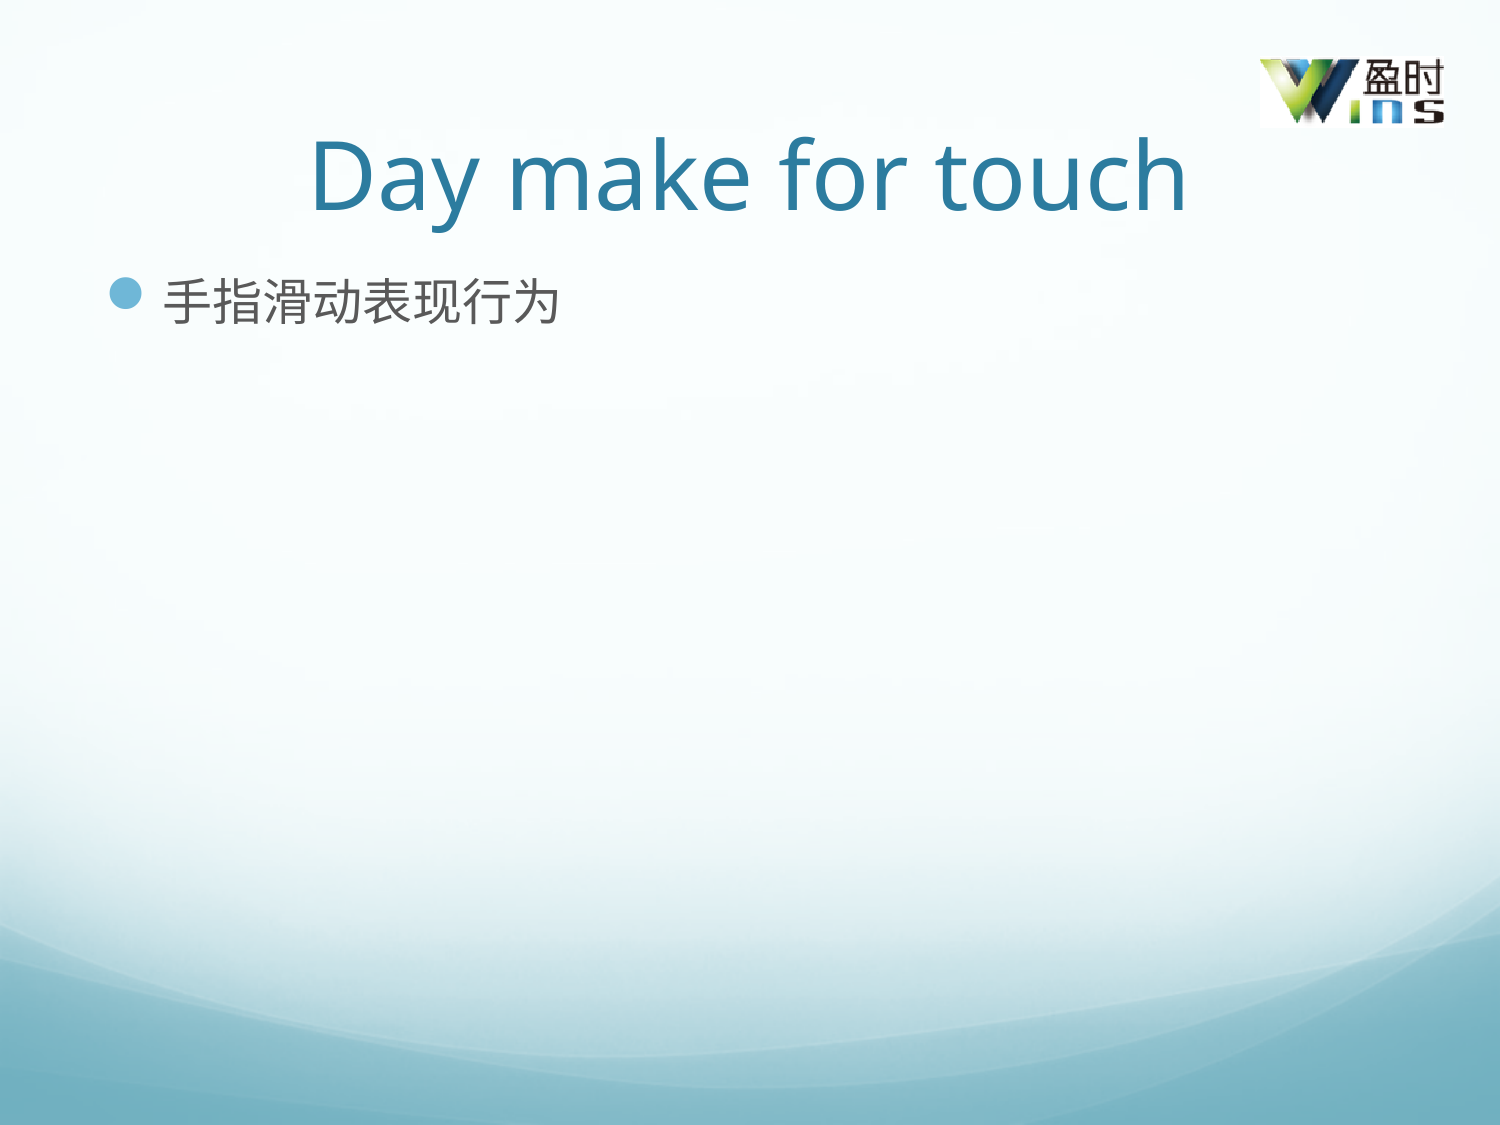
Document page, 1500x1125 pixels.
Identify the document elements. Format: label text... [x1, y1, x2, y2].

title Day make for touch [90, 17, 1410, 237]
list 手指滑动表现行为 [90, 262, 1410, 975]
picture [1260, 56, 1445, 129]
